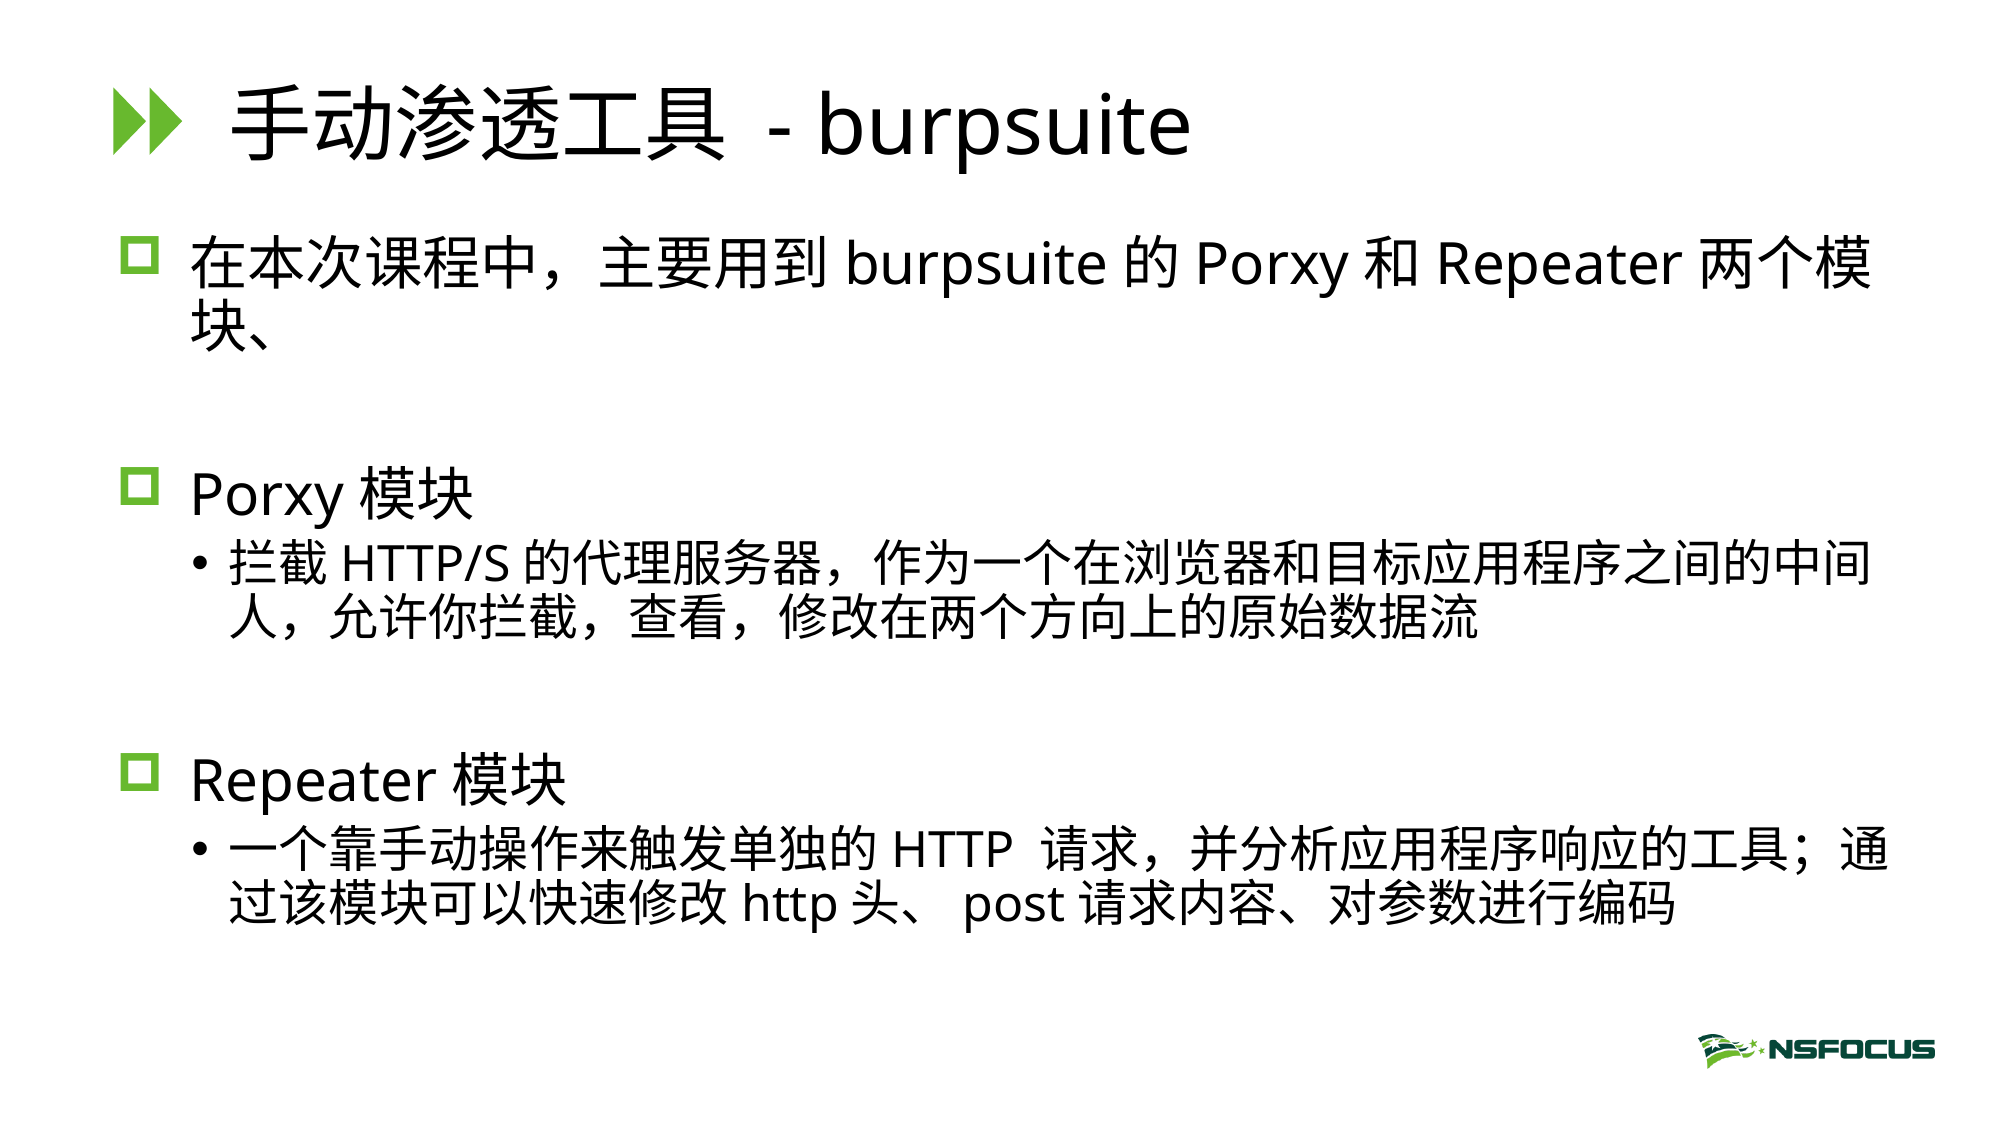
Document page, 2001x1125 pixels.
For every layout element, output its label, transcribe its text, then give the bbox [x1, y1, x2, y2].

title 手动渗透工具 - burpsuite [213, 59, 1863, 196]
picture [1698, 1034, 1935, 1069]
list 在本次课程中，主要用到burpsuite的Porxy和Repeater两个模块、 Porxy模块 拦截HTTP/S的代理服务器，作为一个在浏览器和目标应用程序之间的中间人，允许你拦截，查看，修改在两个方向上的原始数据流 Repeater模块 一个靠手动操作来触发单独的HTTP 请求，并分析应用程序响应的工具；通过该模块可以快速修改http头、post请求内容、对参数进行编码 [101, 226, 1925, 1026]
